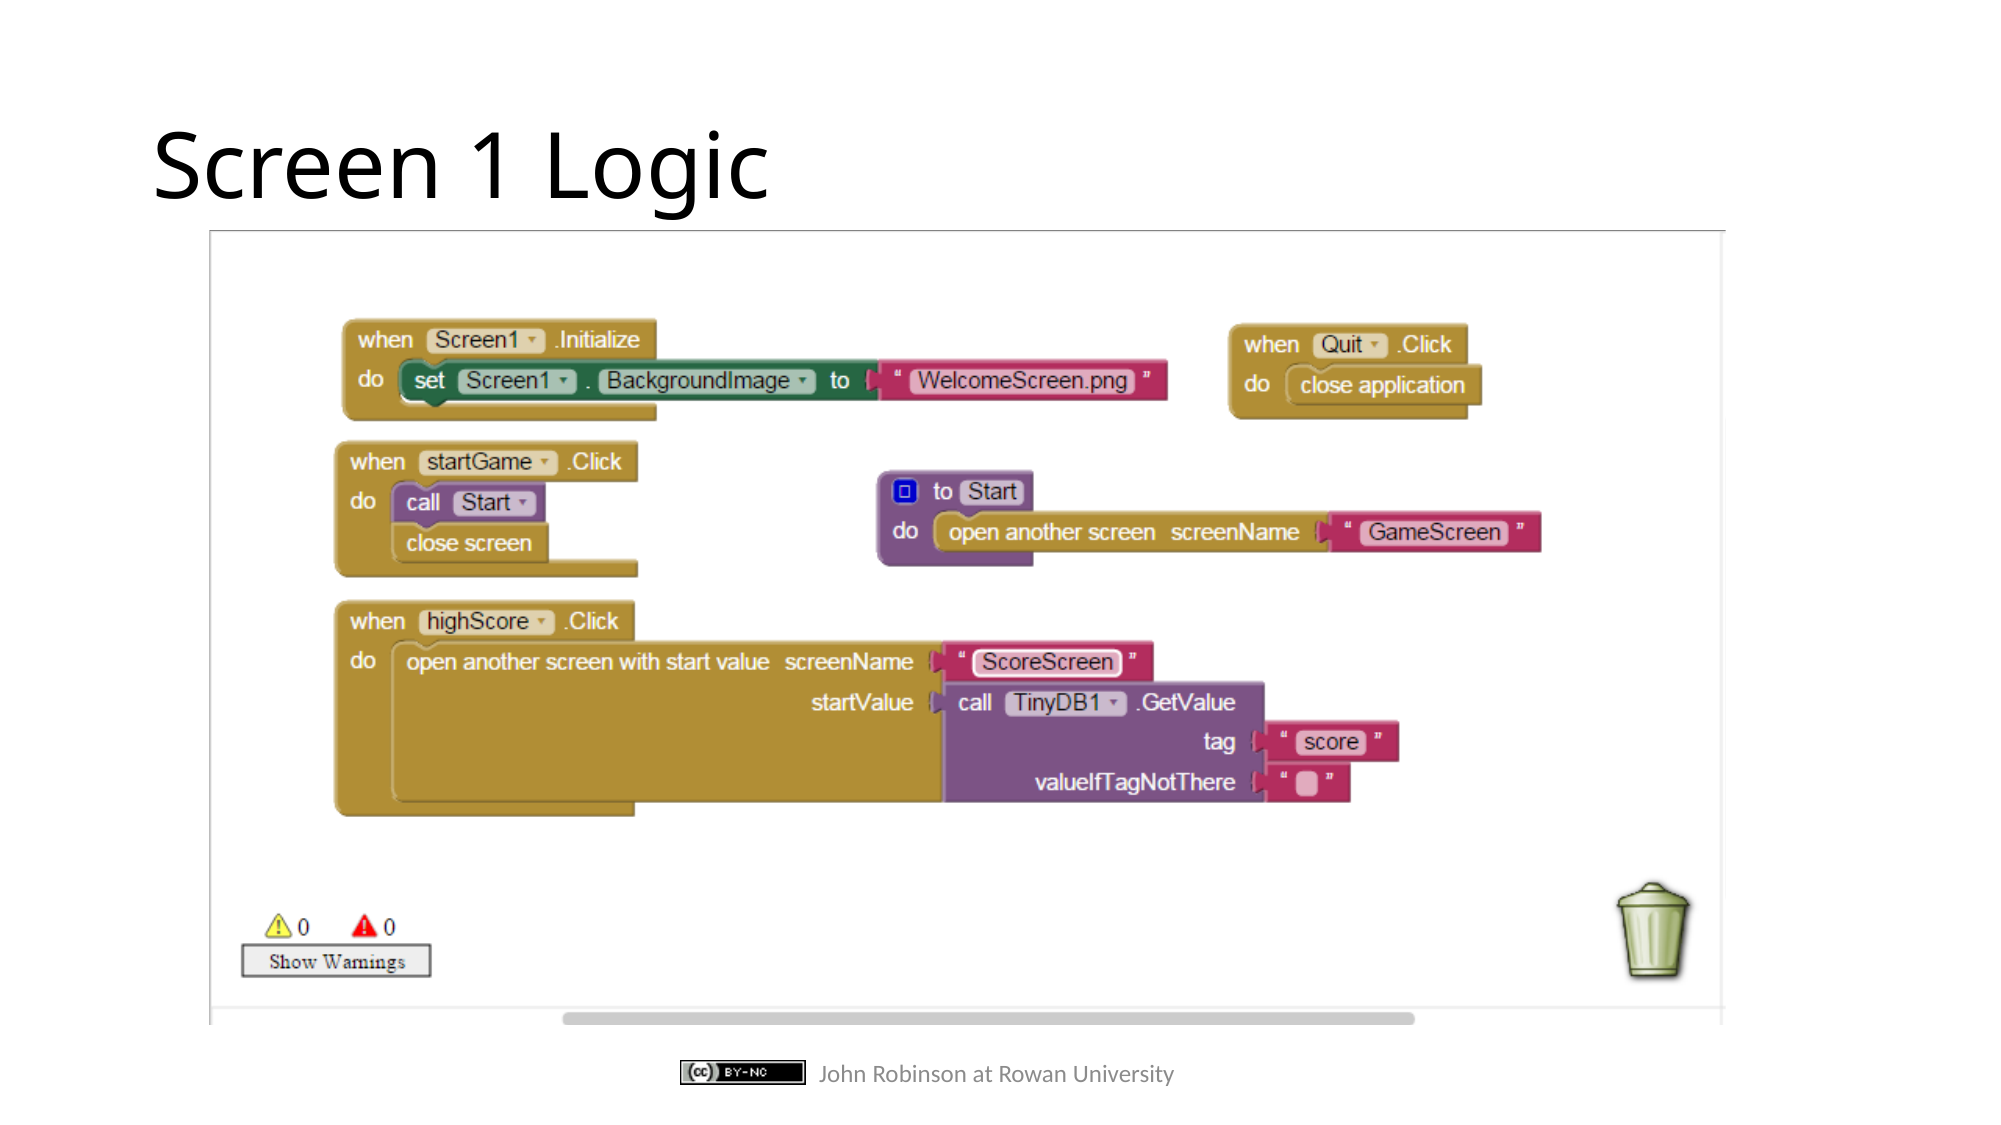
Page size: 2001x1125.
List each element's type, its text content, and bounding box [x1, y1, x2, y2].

picture [680, 1060, 806, 1085]
title Screen 1 Logic [137, 59, 1863, 278]
picture [209, 229, 1726, 1025]
footer John Robinson at Rowan University [662, 1042, 1338, 1103]
